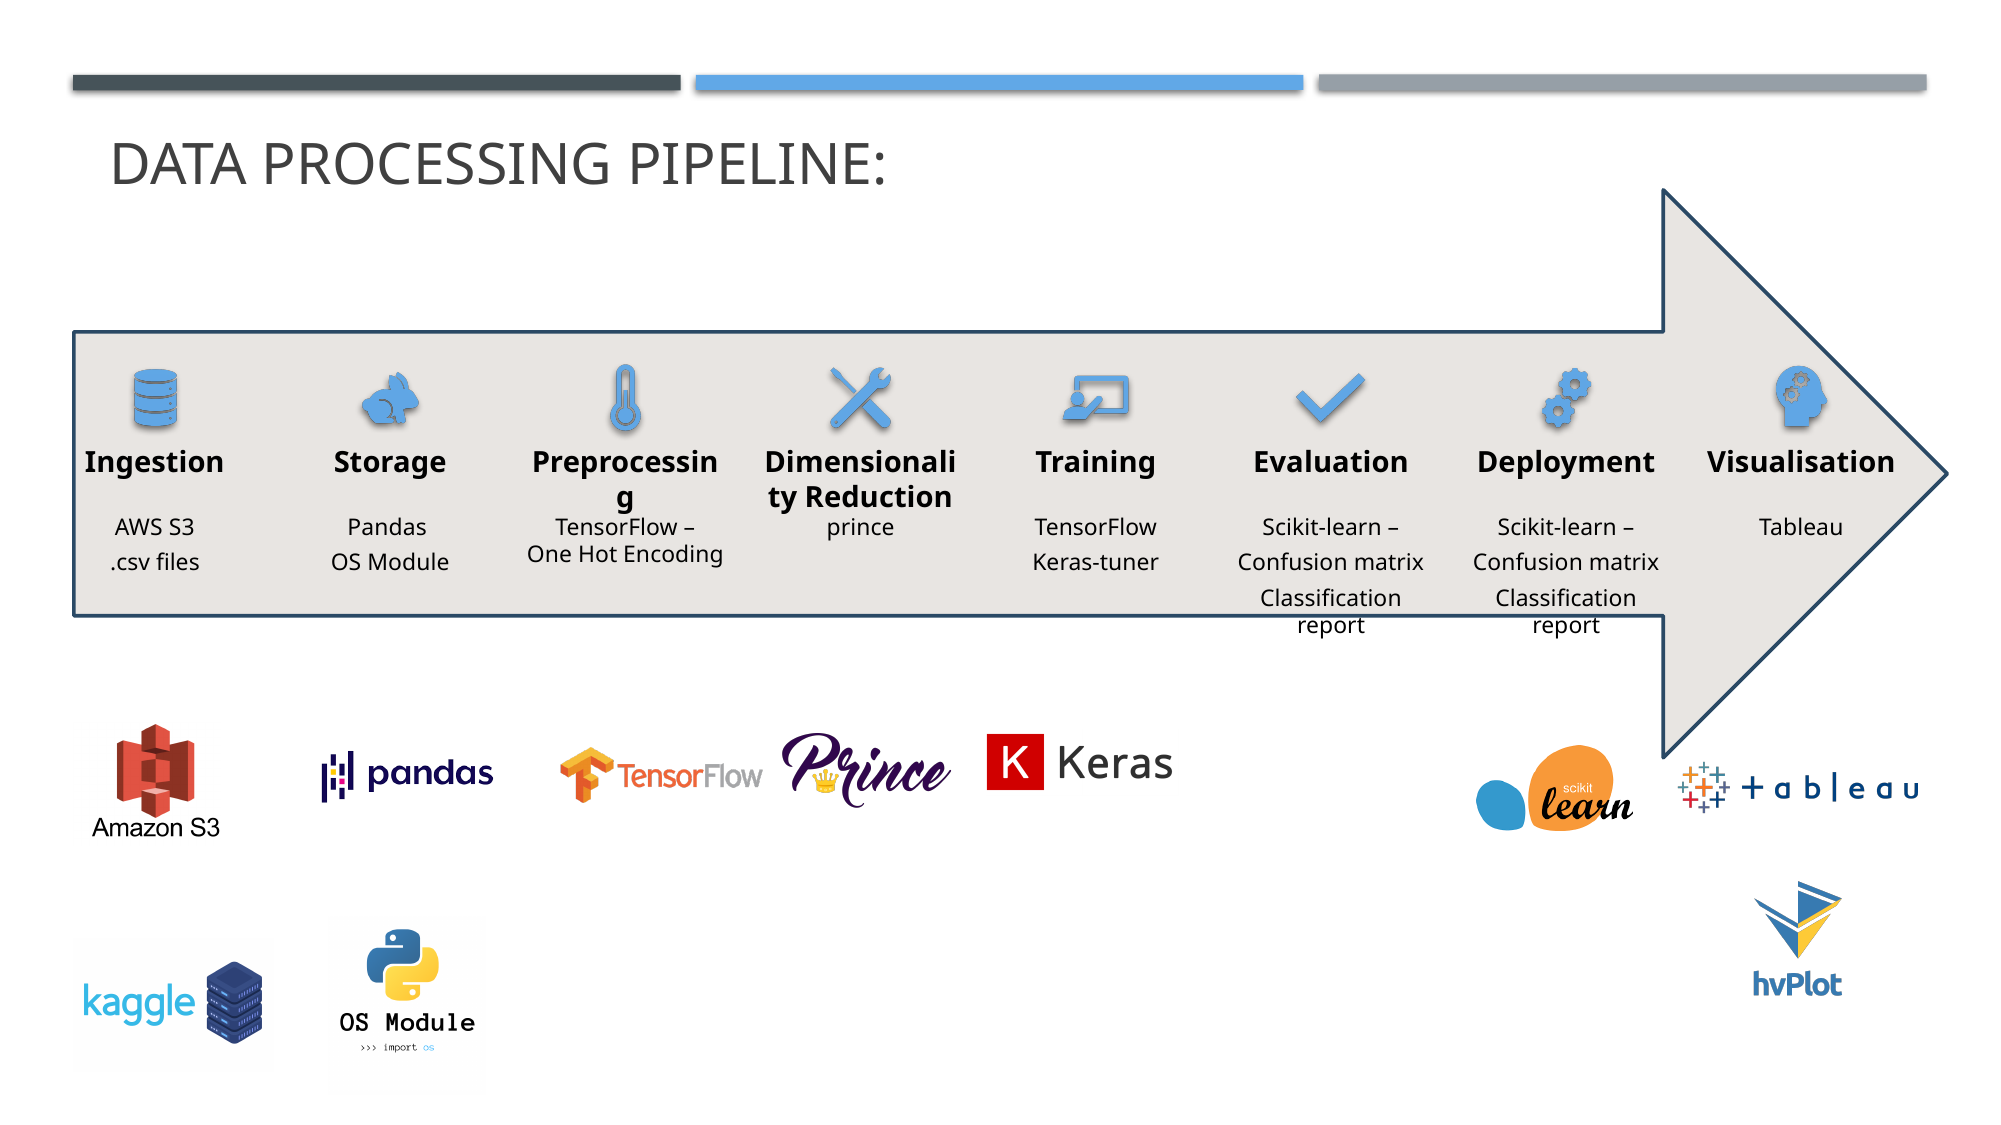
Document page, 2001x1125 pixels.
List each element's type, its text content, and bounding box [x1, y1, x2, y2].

text_box [1661, 204, 1717, 240]
picture [1753, 881, 1843, 997]
title Data processing pipeline: [94, 119, 1904, 204]
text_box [52, 240, 1905, 730]
text_box [1912, 435, 1949, 512]
picture [549, 715, 1180, 831]
picture [312, 738, 501, 815]
picture [328, 915, 486, 1095]
picture [73, 938, 274, 1073]
picture [73, 722, 221, 847]
picture [1669, 715, 1927, 861]
picture [1475, 745, 1634, 831]
